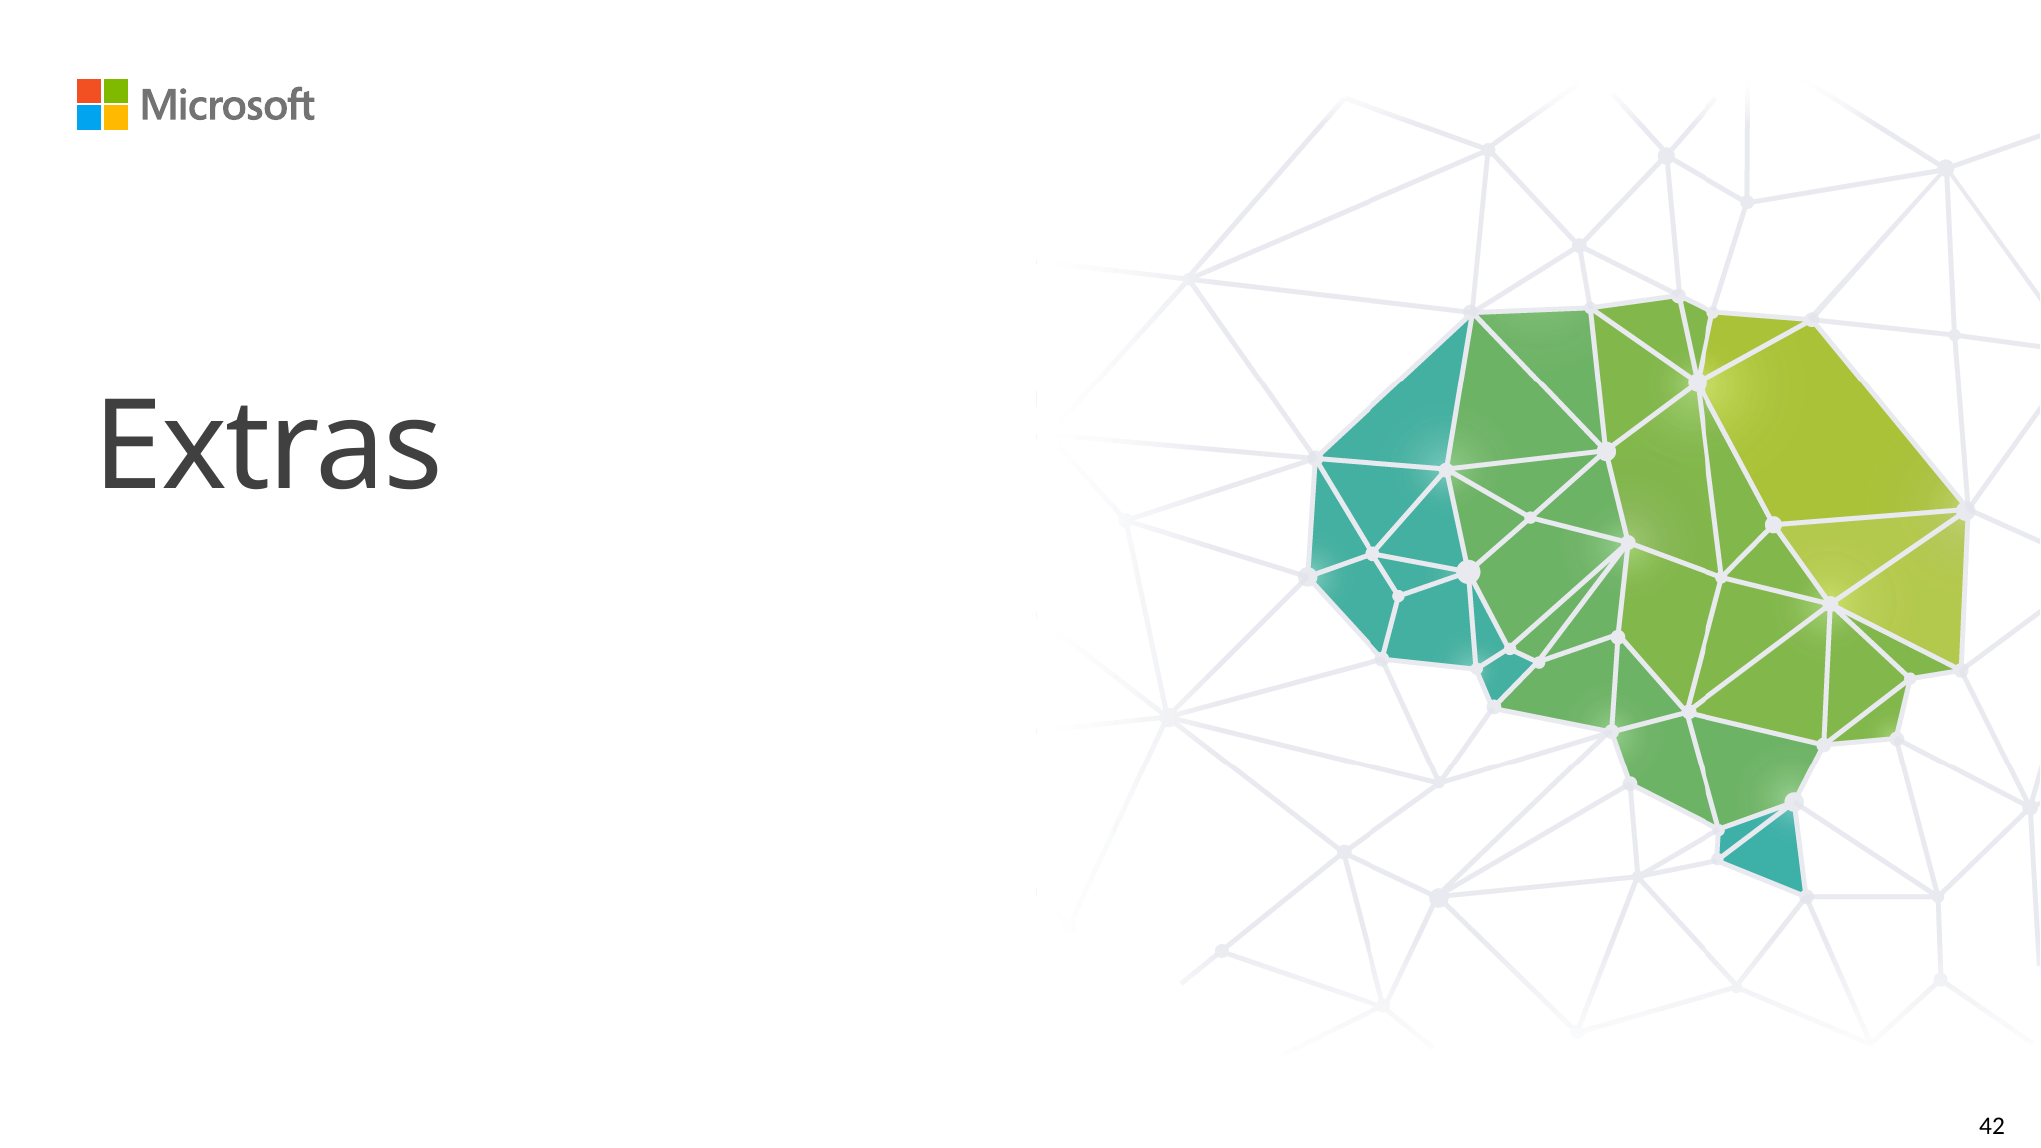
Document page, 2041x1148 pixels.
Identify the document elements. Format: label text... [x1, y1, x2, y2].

text_box 42 [1964, 1101, 2040, 1148]
title Extras [70, 365, 2040, 524]
picture [1036, 0, 2041, 1148]
